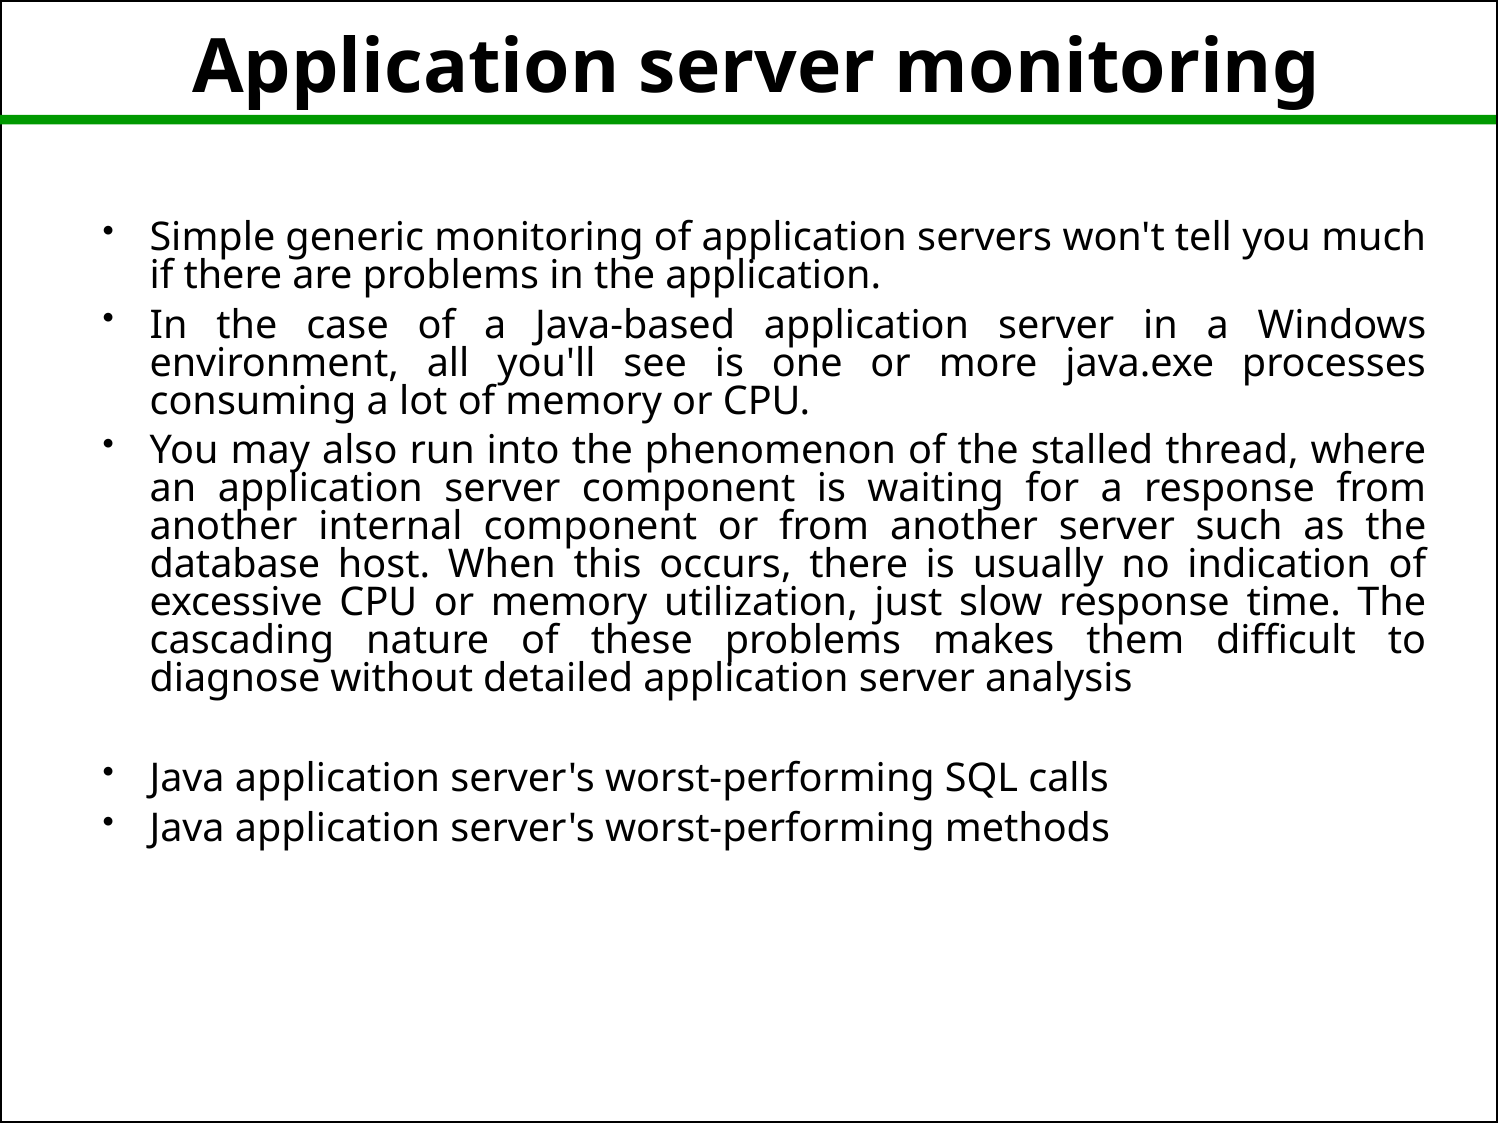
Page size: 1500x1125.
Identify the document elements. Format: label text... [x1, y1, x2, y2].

list Simple generic monitoring of application servers won't tell you much if there are problems in the application. In the case of a Java-based application server in a Windows environment, all you'll see is one or more java.exe processes consuming a lot of memory or CPU. You may also run into the phenomenon of the stalled thread, where an application server component is waiting for a response from another internal component or from another server such as the database host. When this occurs, there is usually no indication of excessive CPU or memory utilization, just slow response time. The cascading nature of these problems makes them difficult to diagnose without detailed application server analysis Java application server's worst-performing SQL calls Java application server's worst-performing methods [87, 212, 1443, 1091]
title Application server monitoring [99, 12, 1413, 124]
